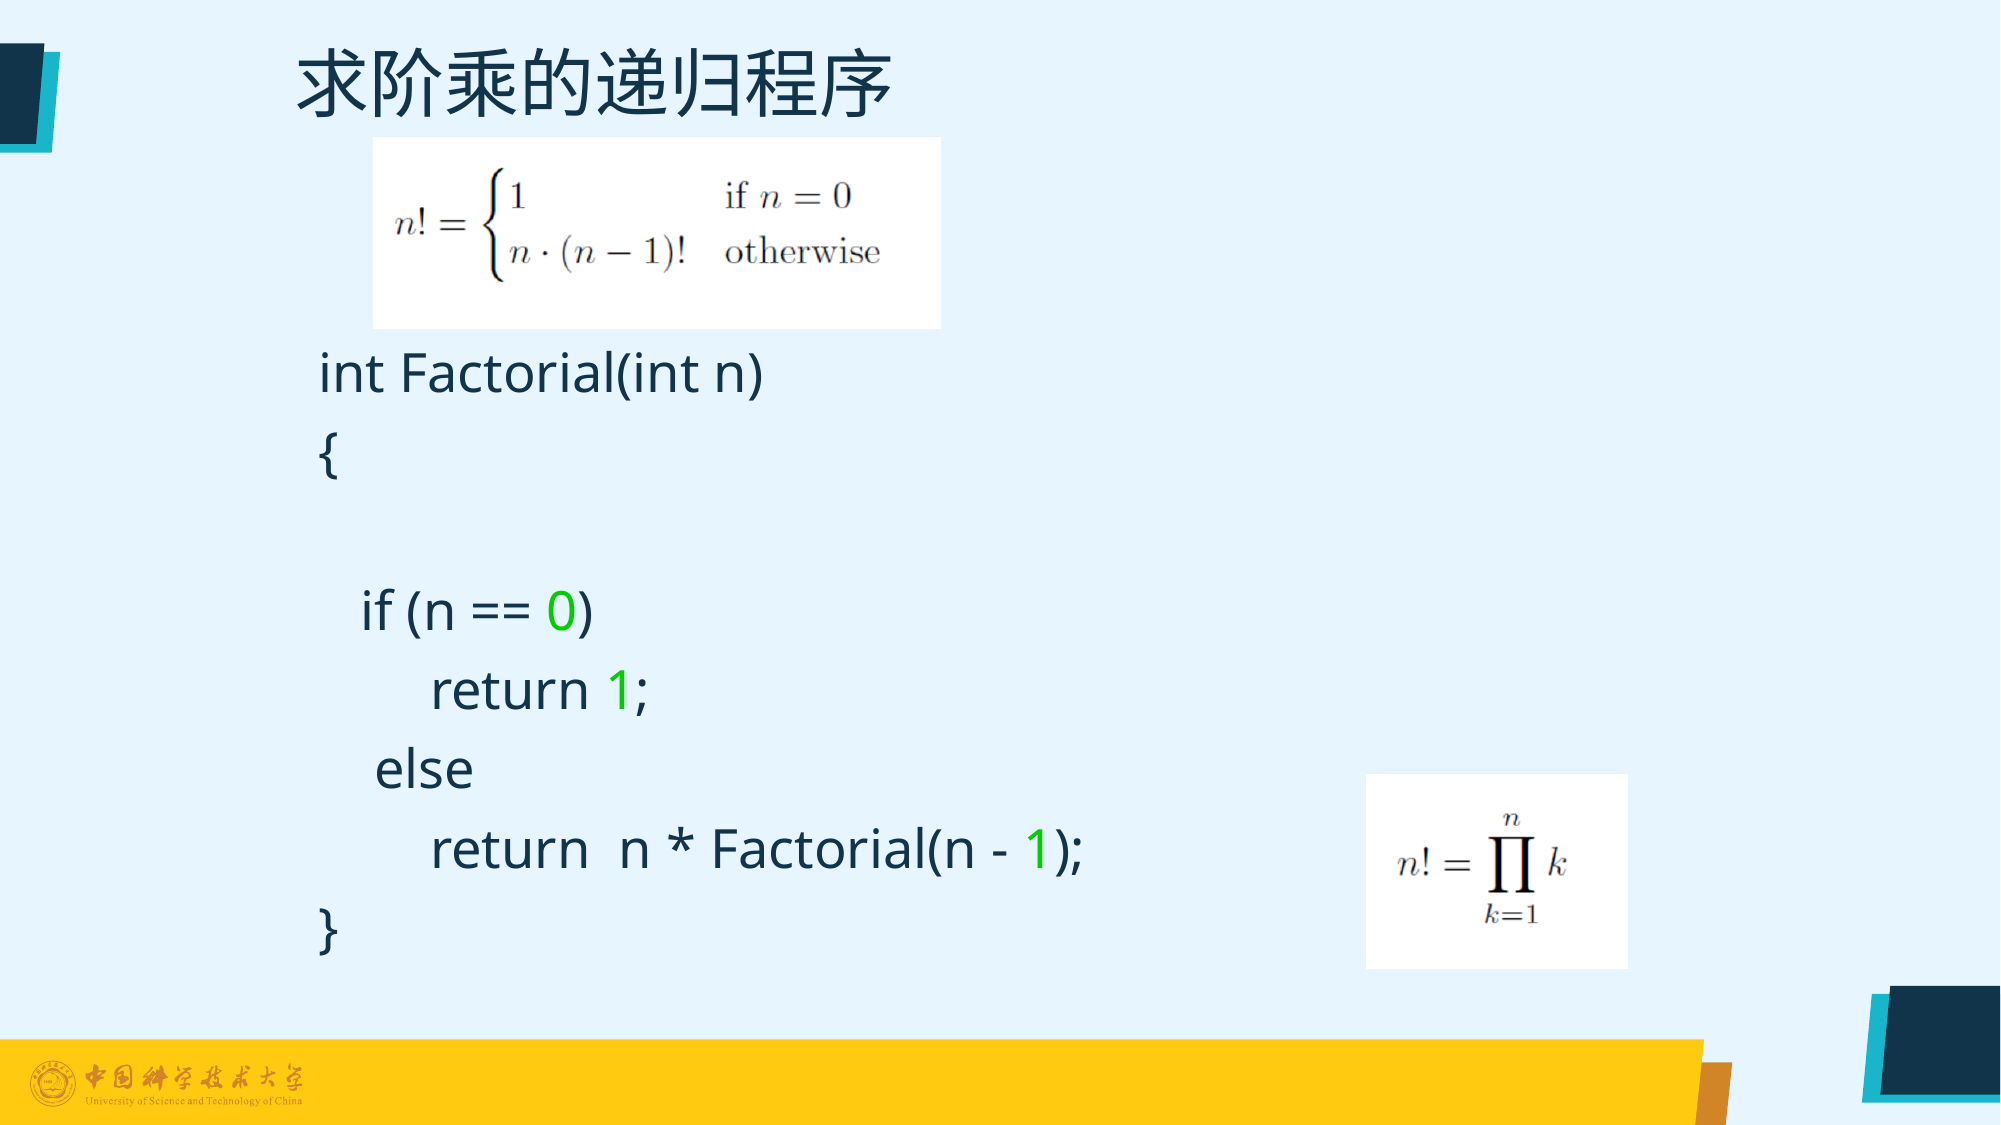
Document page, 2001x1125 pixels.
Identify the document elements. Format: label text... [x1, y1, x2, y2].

picture [1366, 774, 1628, 969]
text_box 求阶乘的递归程序 [279, 19, 1467, 144]
picture [373, 137, 941, 329]
list int Factorial(int n) { if (n == 0) return 1; else return n * Factorial(n - 1); } [303, 338, 1529, 1076]
